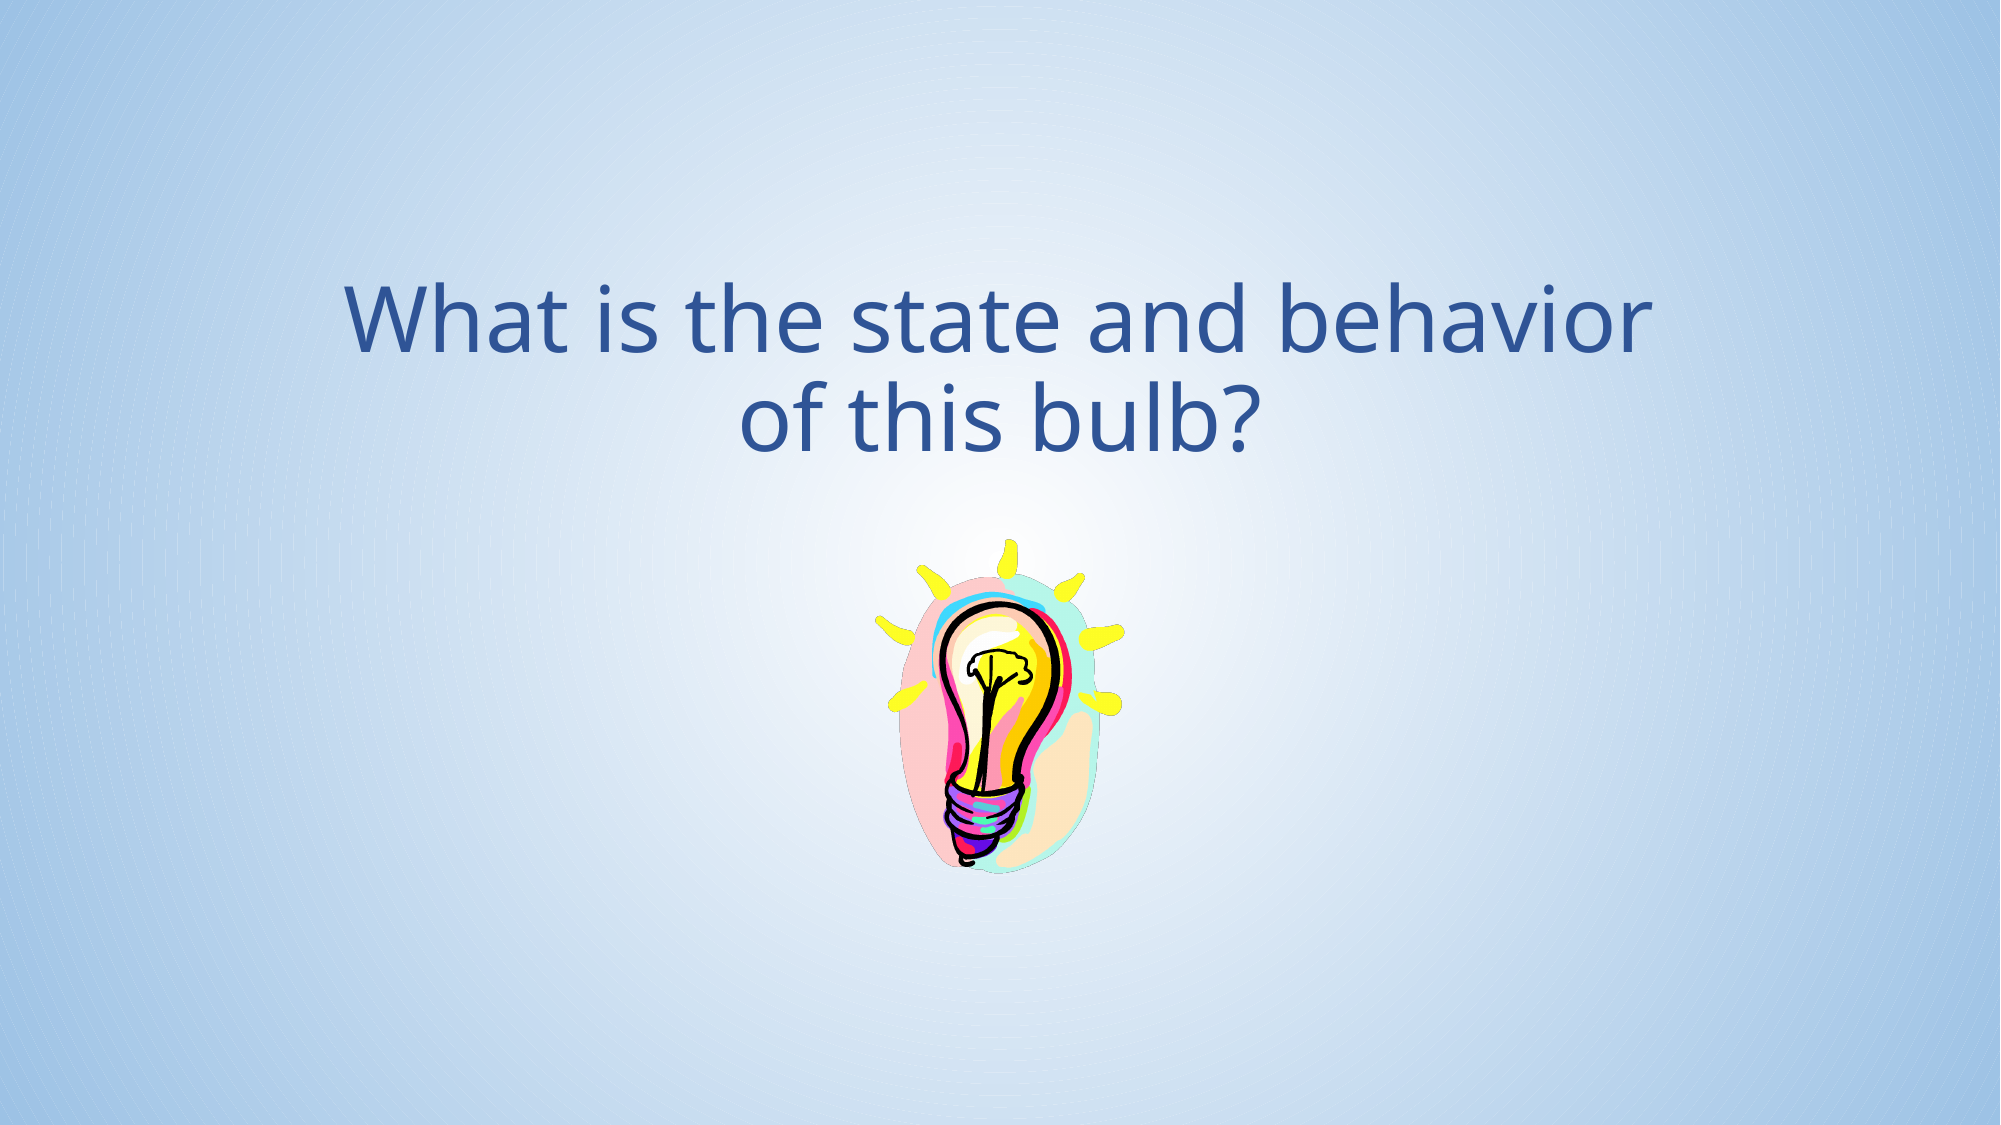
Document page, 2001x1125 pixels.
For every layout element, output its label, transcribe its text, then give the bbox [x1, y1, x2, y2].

picture [873, 536, 1127, 876]
title What is the state and behavior of this bulb? [137, 263, 1863, 481]
